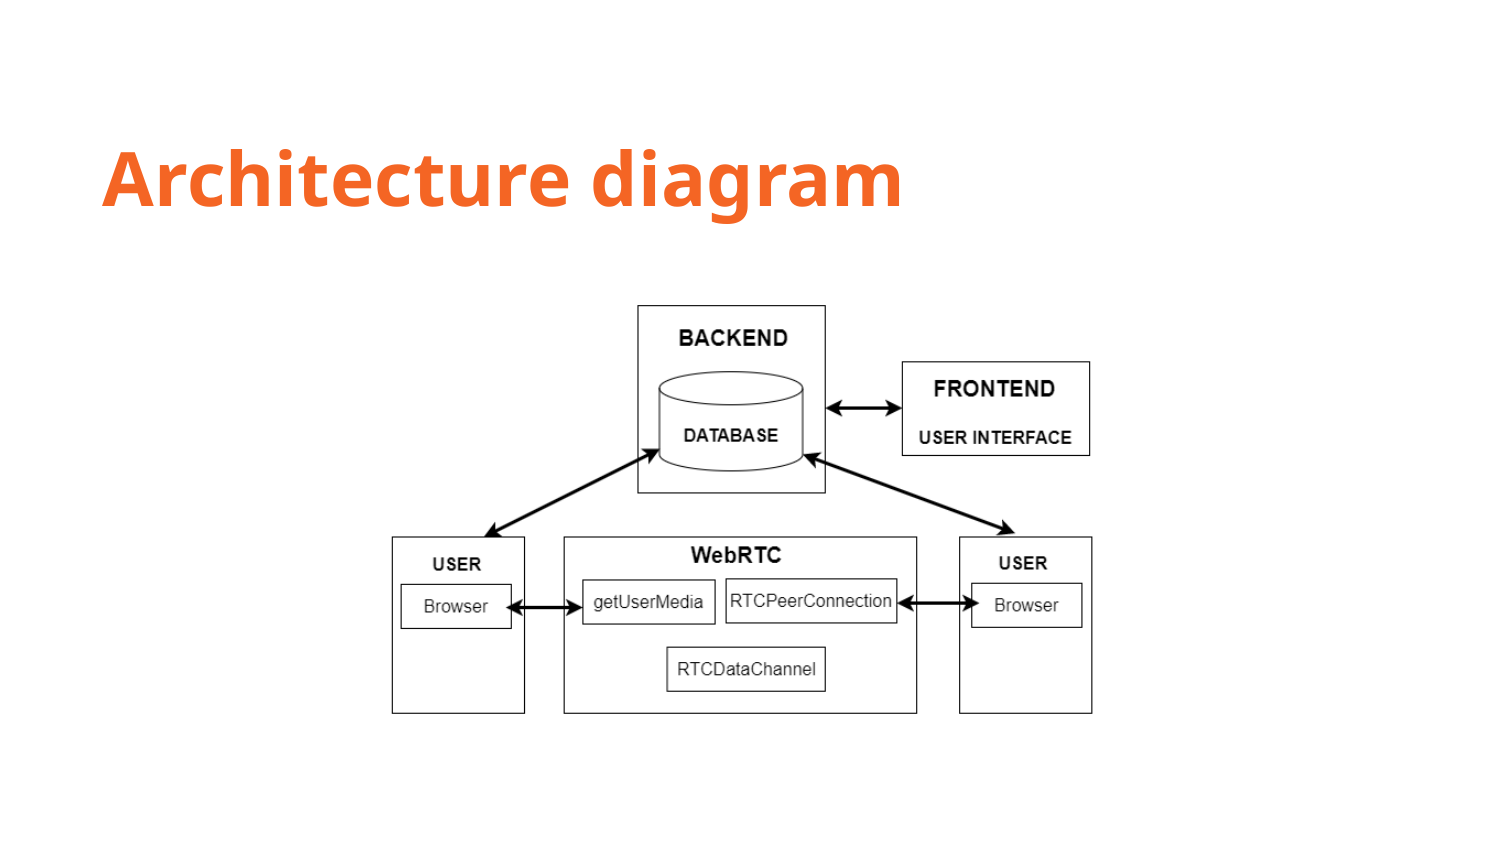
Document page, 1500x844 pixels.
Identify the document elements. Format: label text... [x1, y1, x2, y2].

title Architecture diagram [87, 116, 1089, 243]
picture [296, 228, 1207, 780]
